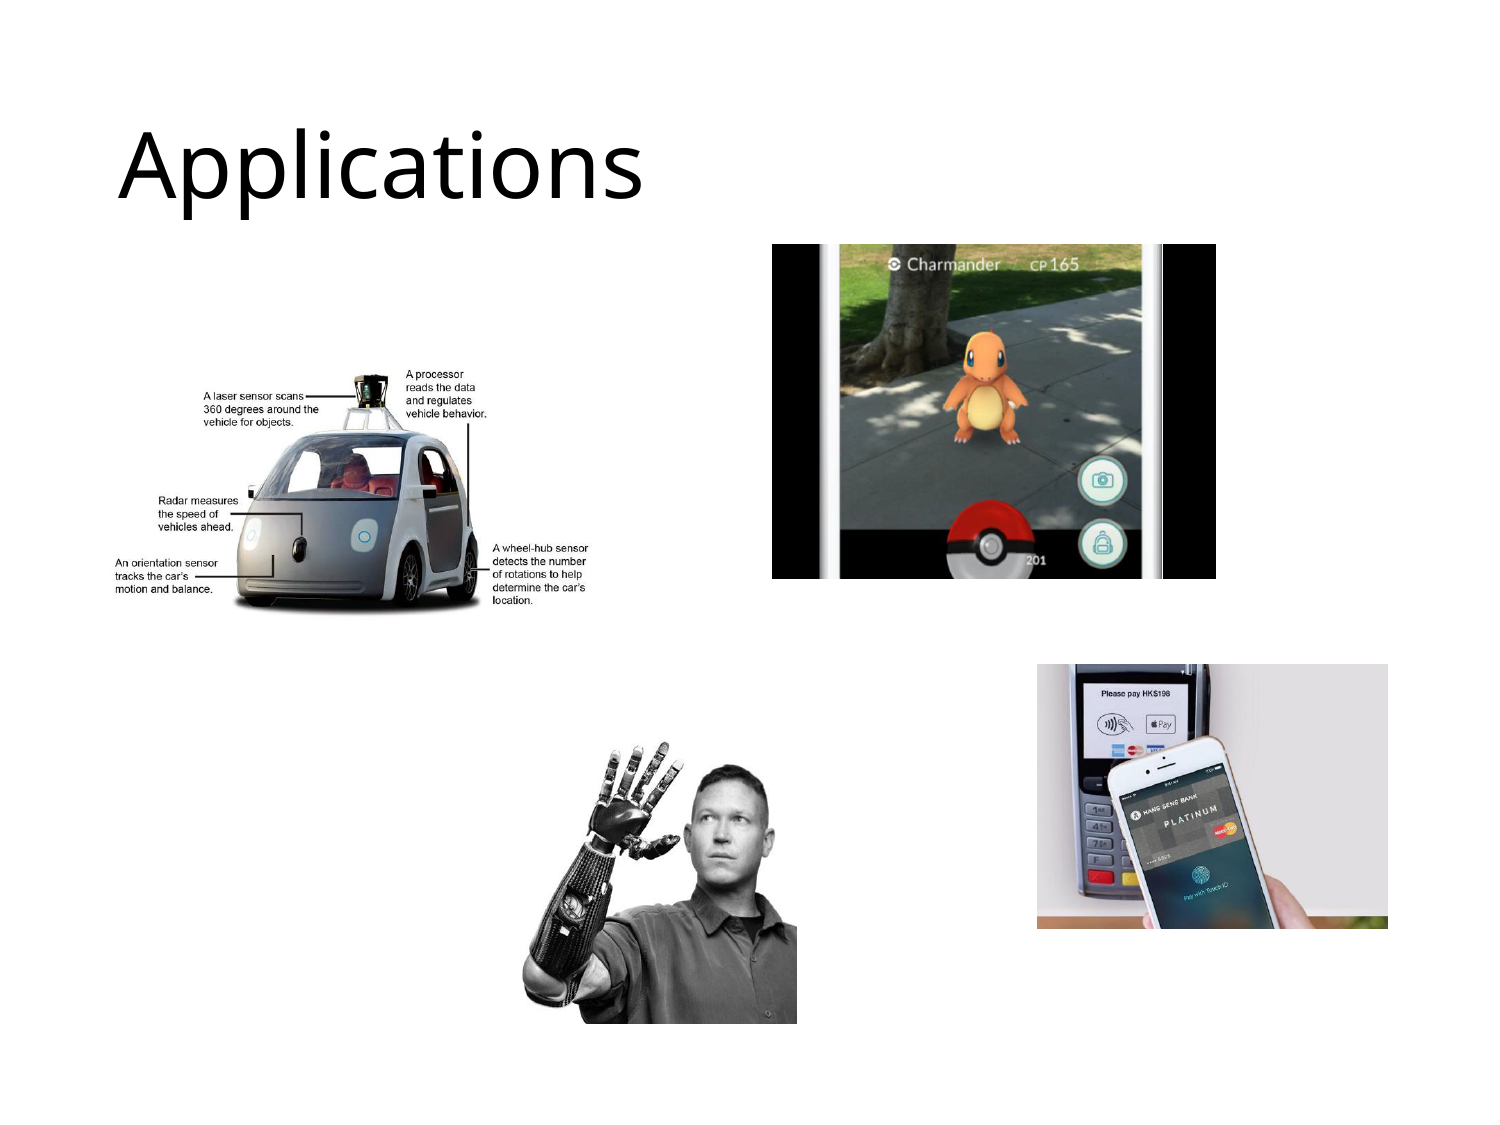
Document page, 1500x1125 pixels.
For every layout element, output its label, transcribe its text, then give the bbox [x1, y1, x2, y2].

picture [772, 244, 1216, 579]
picture [520, 737, 797, 1024]
title Applications [103, 59, 1397, 278]
picture [1037, 664, 1388, 929]
picture [103, 358, 607, 643]
